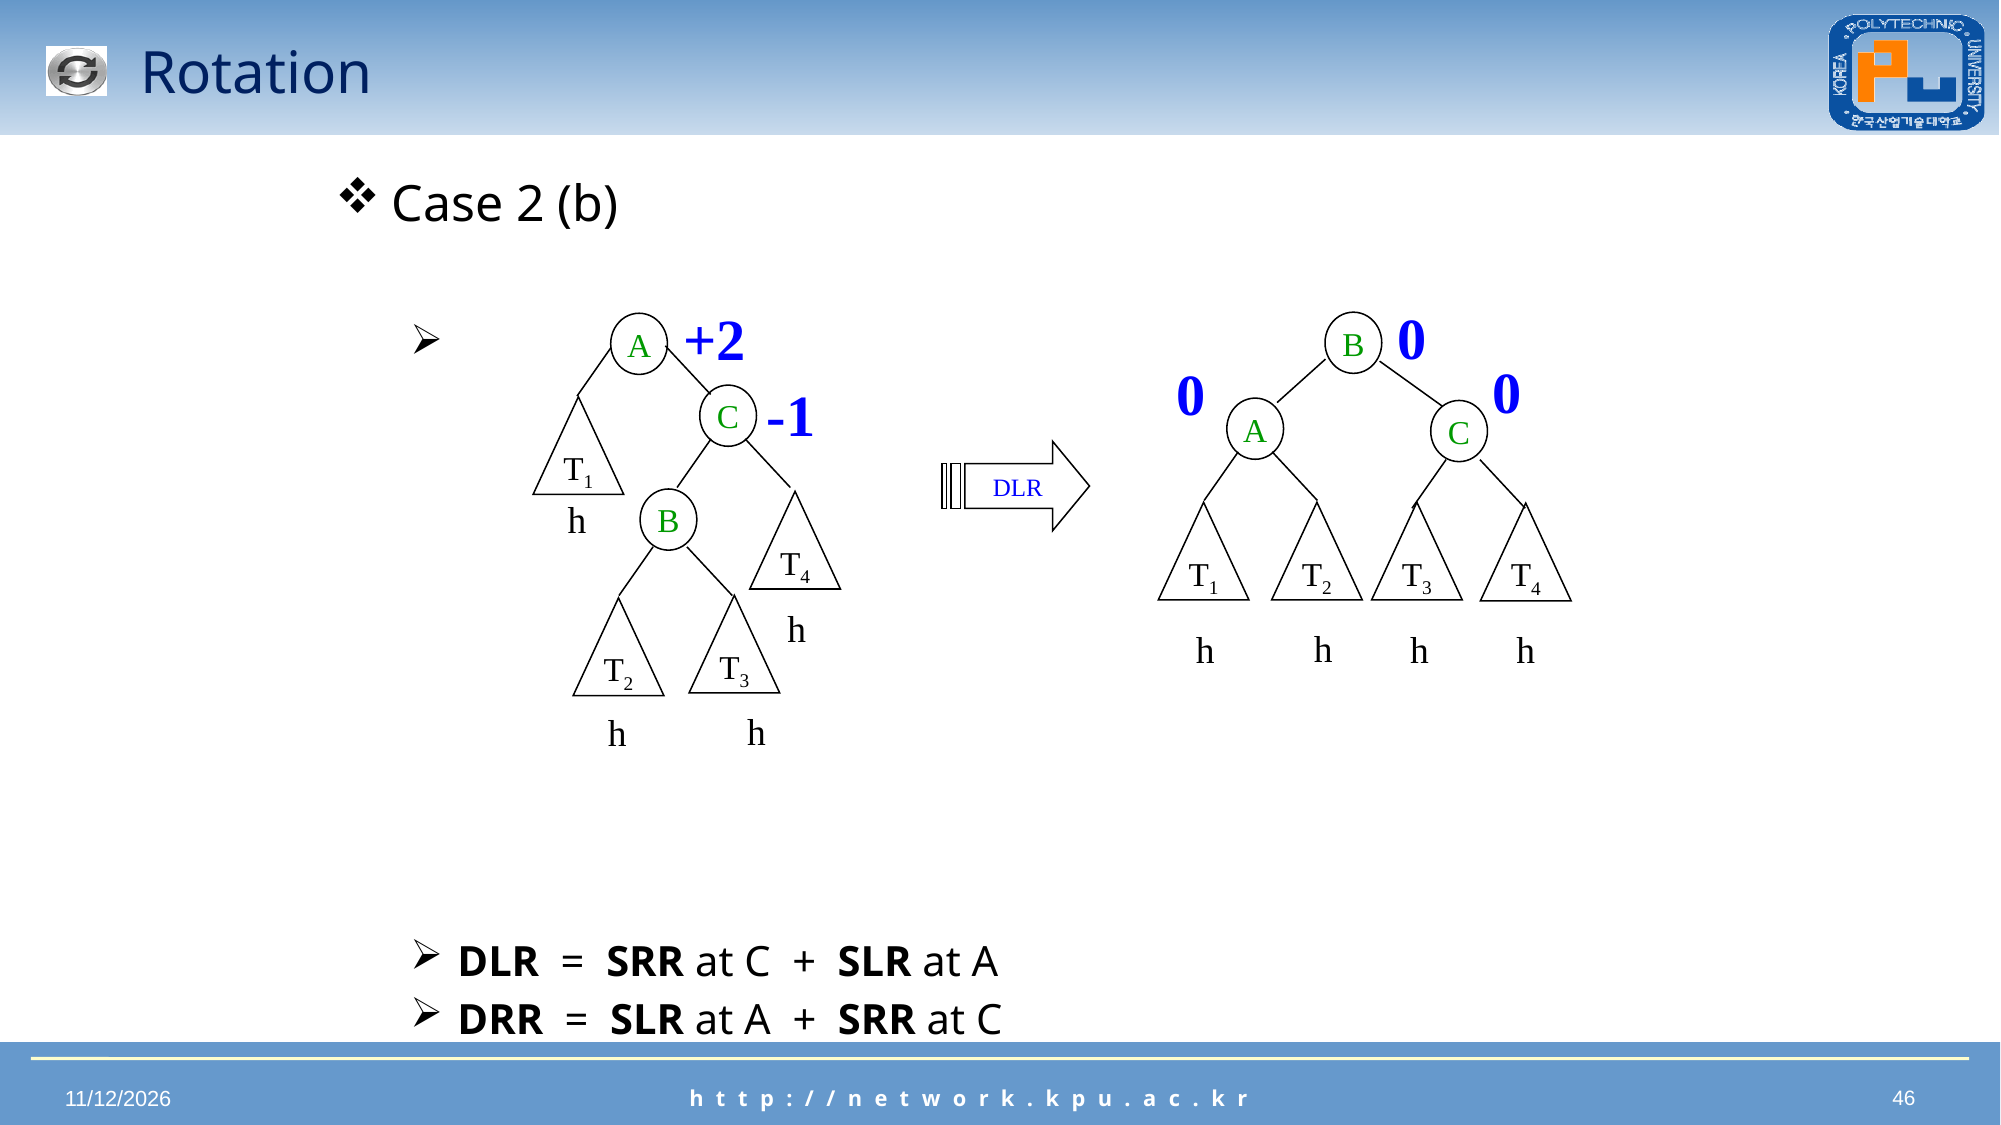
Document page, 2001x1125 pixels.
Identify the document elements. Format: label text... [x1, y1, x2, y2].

text_box h [1299, 617, 1348, 678]
text_box 0 [1382, 294, 1442, 379]
text_box h [552, 488, 602, 549]
picture [46, 46, 107, 96]
text_box B [640, 488, 697, 551]
text_box 0 [1478, 347, 1537, 433]
text_box h [593, 701, 642, 762]
text_box T2 [1271, 502, 1363, 600]
text_box T3 [689, 595, 780, 693]
text_box T4 [1480, 503, 1572, 601]
text_box DLR [951, 463, 961, 509]
text_box -1 [751, 370, 831, 456]
title Rotation [125, 23, 1813, 118]
text_box A [1226, 398, 1284, 460]
text_box A [610, 313, 668, 375]
text_box T3 [1371, 502, 1463, 600]
text_box 0 [1161, 349, 1221, 435]
text_box T4 [749, 491, 841, 590]
picture [1828, 14, 1985, 131]
text_box T1 [533, 396, 624, 495]
text_box C [1430, 400, 1488, 462]
text_box h [1181, 618, 1230, 679]
text_box T2 [573, 597, 664, 696]
text_box C [699, 385, 751, 447]
text_box h [1501, 618, 1551, 679]
text_box DLR [964, 441, 1090, 531]
text_box T1 [1158, 502, 1249, 600]
text_box h [732, 700, 781, 761]
text_box +2 [668, 295, 761, 380]
text_box h [772, 597, 821, 658]
text_box h [1395, 618, 1444, 679]
text_box DLR [941, 463, 947, 509]
list Case 2 (b) DLR = SRR at C + SLR at A DRR = SLR at A + SRR at C [320, 164, 1573, 980]
text_box B [1325, 312, 1382, 374]
